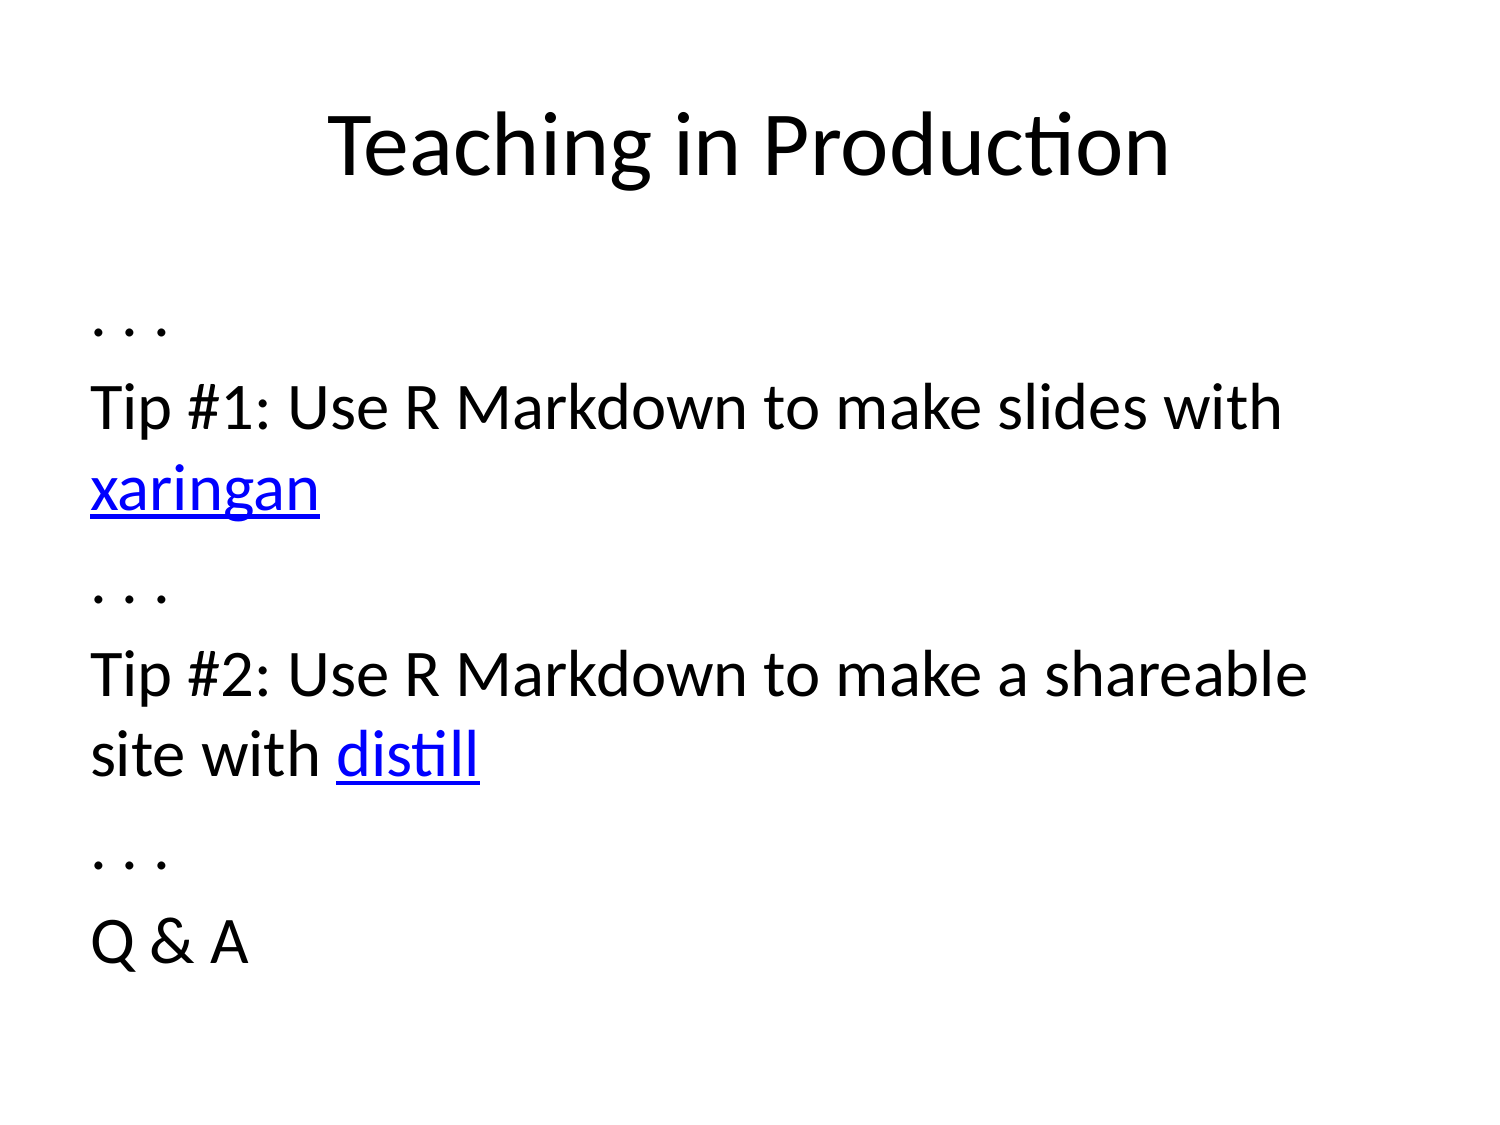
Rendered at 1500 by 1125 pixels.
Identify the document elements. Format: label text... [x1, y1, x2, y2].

list . . . Tip #1: Use R Markdown to make slides with xaringan . . . Tip #2: Use R Markdown to make a shareable site with distill . . . Q & A [75, 262, 1425, 1005]
title Teaching in Production [75, 45, 1425, 233]
